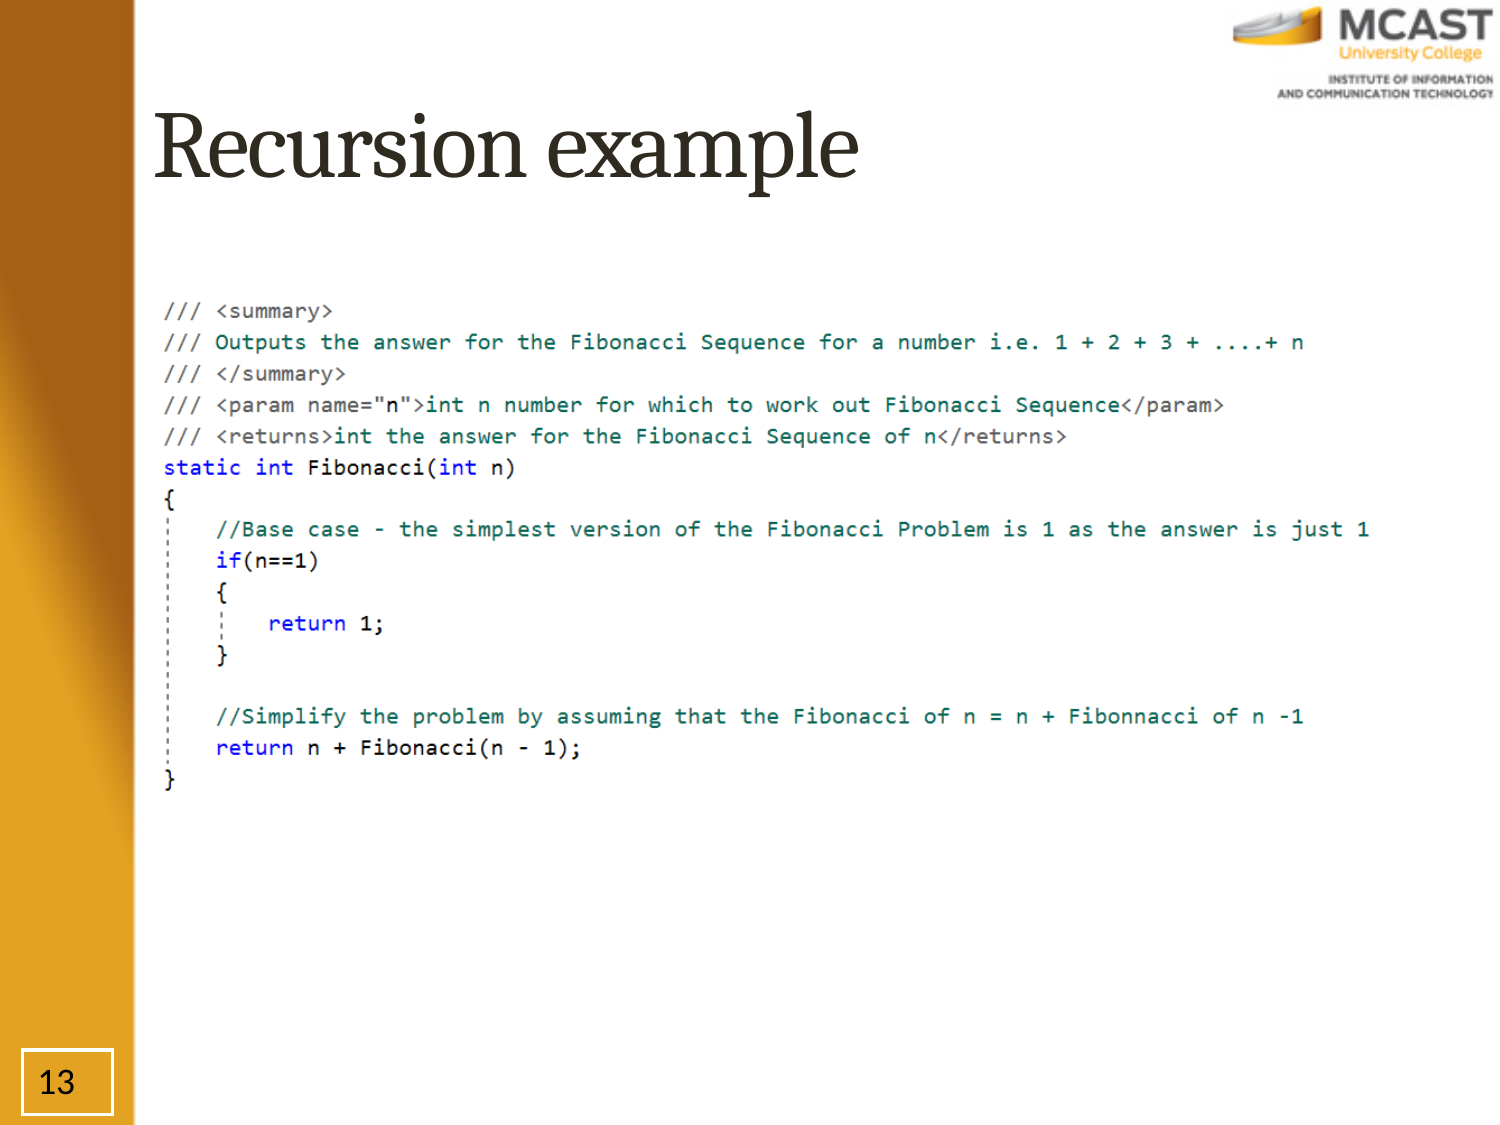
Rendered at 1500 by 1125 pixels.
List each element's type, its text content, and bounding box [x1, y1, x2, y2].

text_box 13 [22, 1049, 113, 1115]
title Recursion example [137, 45, 1263, 233]
picture [0, 0, 1500, 1125]
